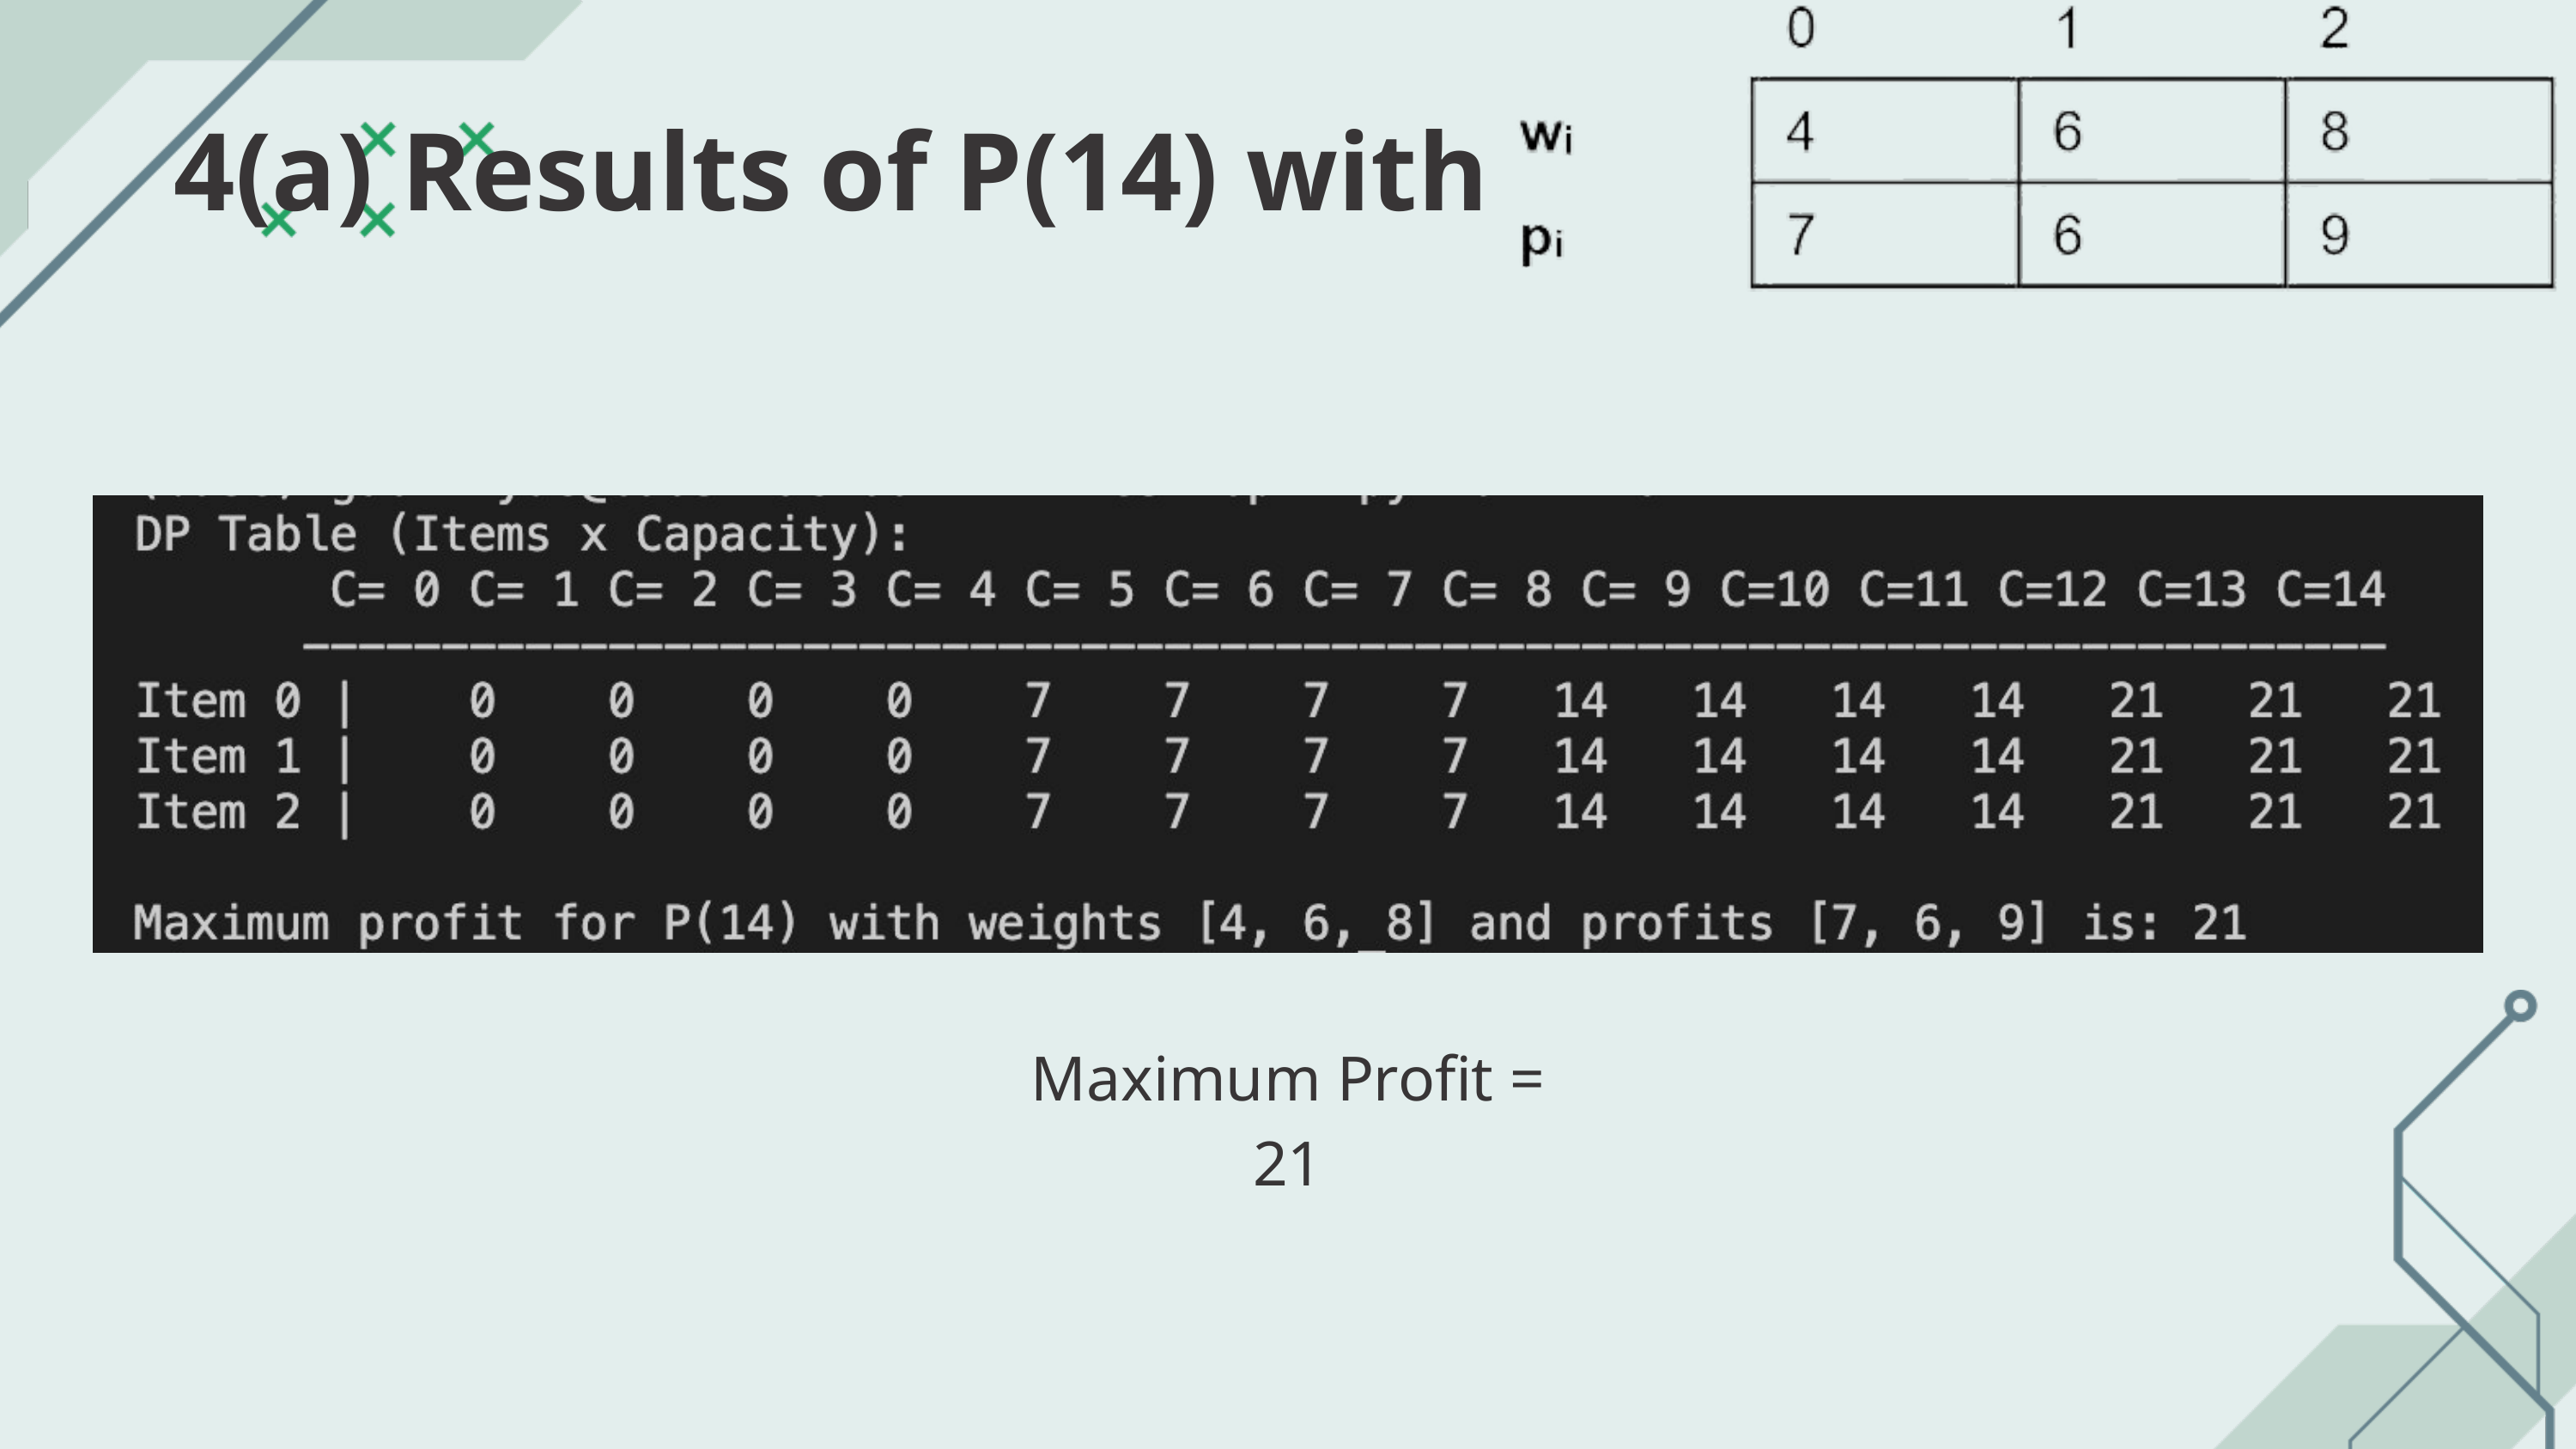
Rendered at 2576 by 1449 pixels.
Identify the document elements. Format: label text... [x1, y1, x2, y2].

text_box 4(a) Results of P(14) with [0, 103, 1918, 233]
text_box [1869, 990, 2576, 1449]
text_box [1482, 0, 2576, 321]
text_box [0, 0, 1055, 103]
text_box [0, 233, 1055, 1072]
text_box [92, 495, 2483, 953]
text_box Maximum Profit = 21 [988, 1027, 1588, 1199]
